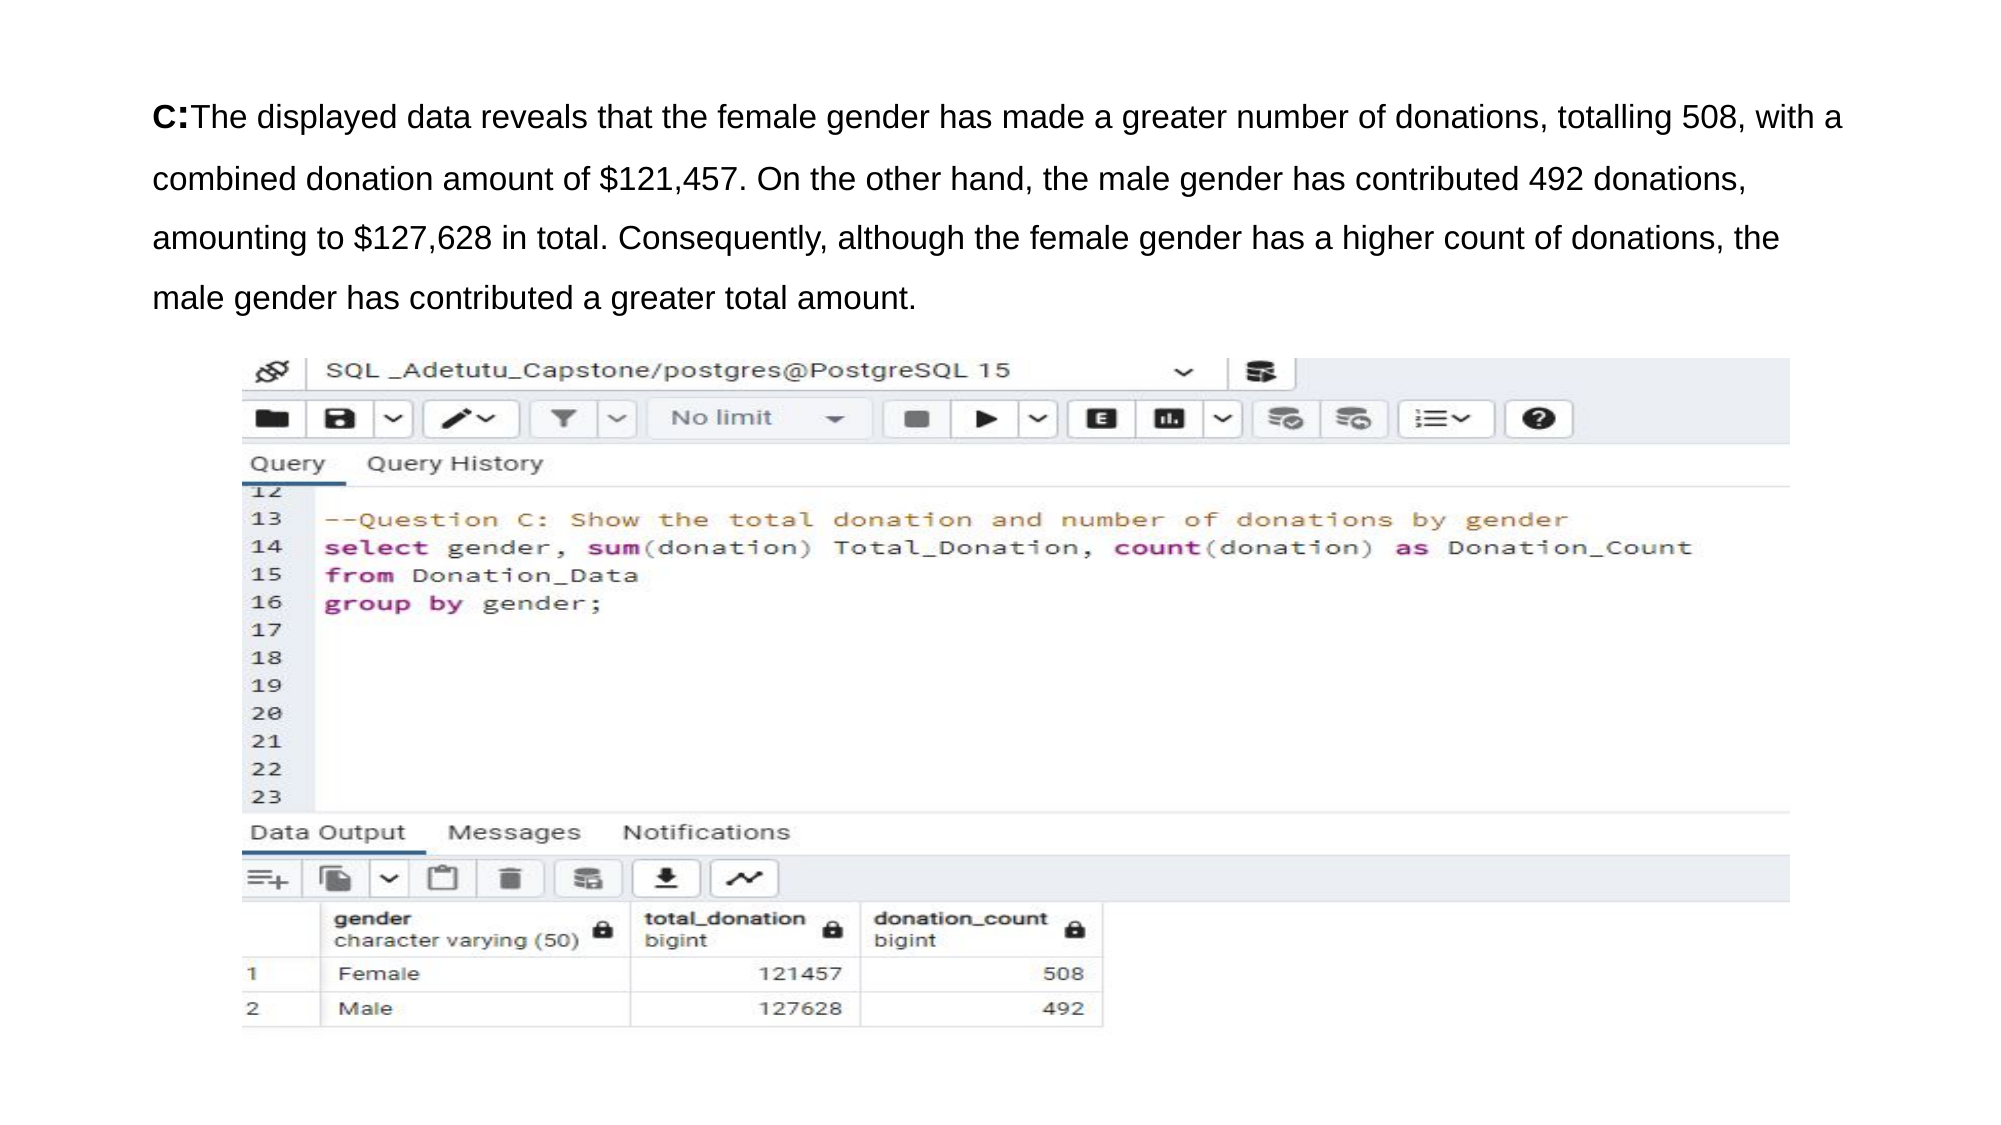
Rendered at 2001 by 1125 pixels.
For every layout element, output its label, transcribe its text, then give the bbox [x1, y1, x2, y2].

title C:The displayed data reveals that the female gender has made a greater number of donations, totalling 508, with a combined donation amount of $121,457. On the other hand, the male gender has contributed 492 donations, amounting to $127,628 in total. Consequently, although the female gender has a higher count of donations, the male gender has contributed a greater total amount. [137, 39, 1863, 340]
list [242, 358, 1790, 1086]
